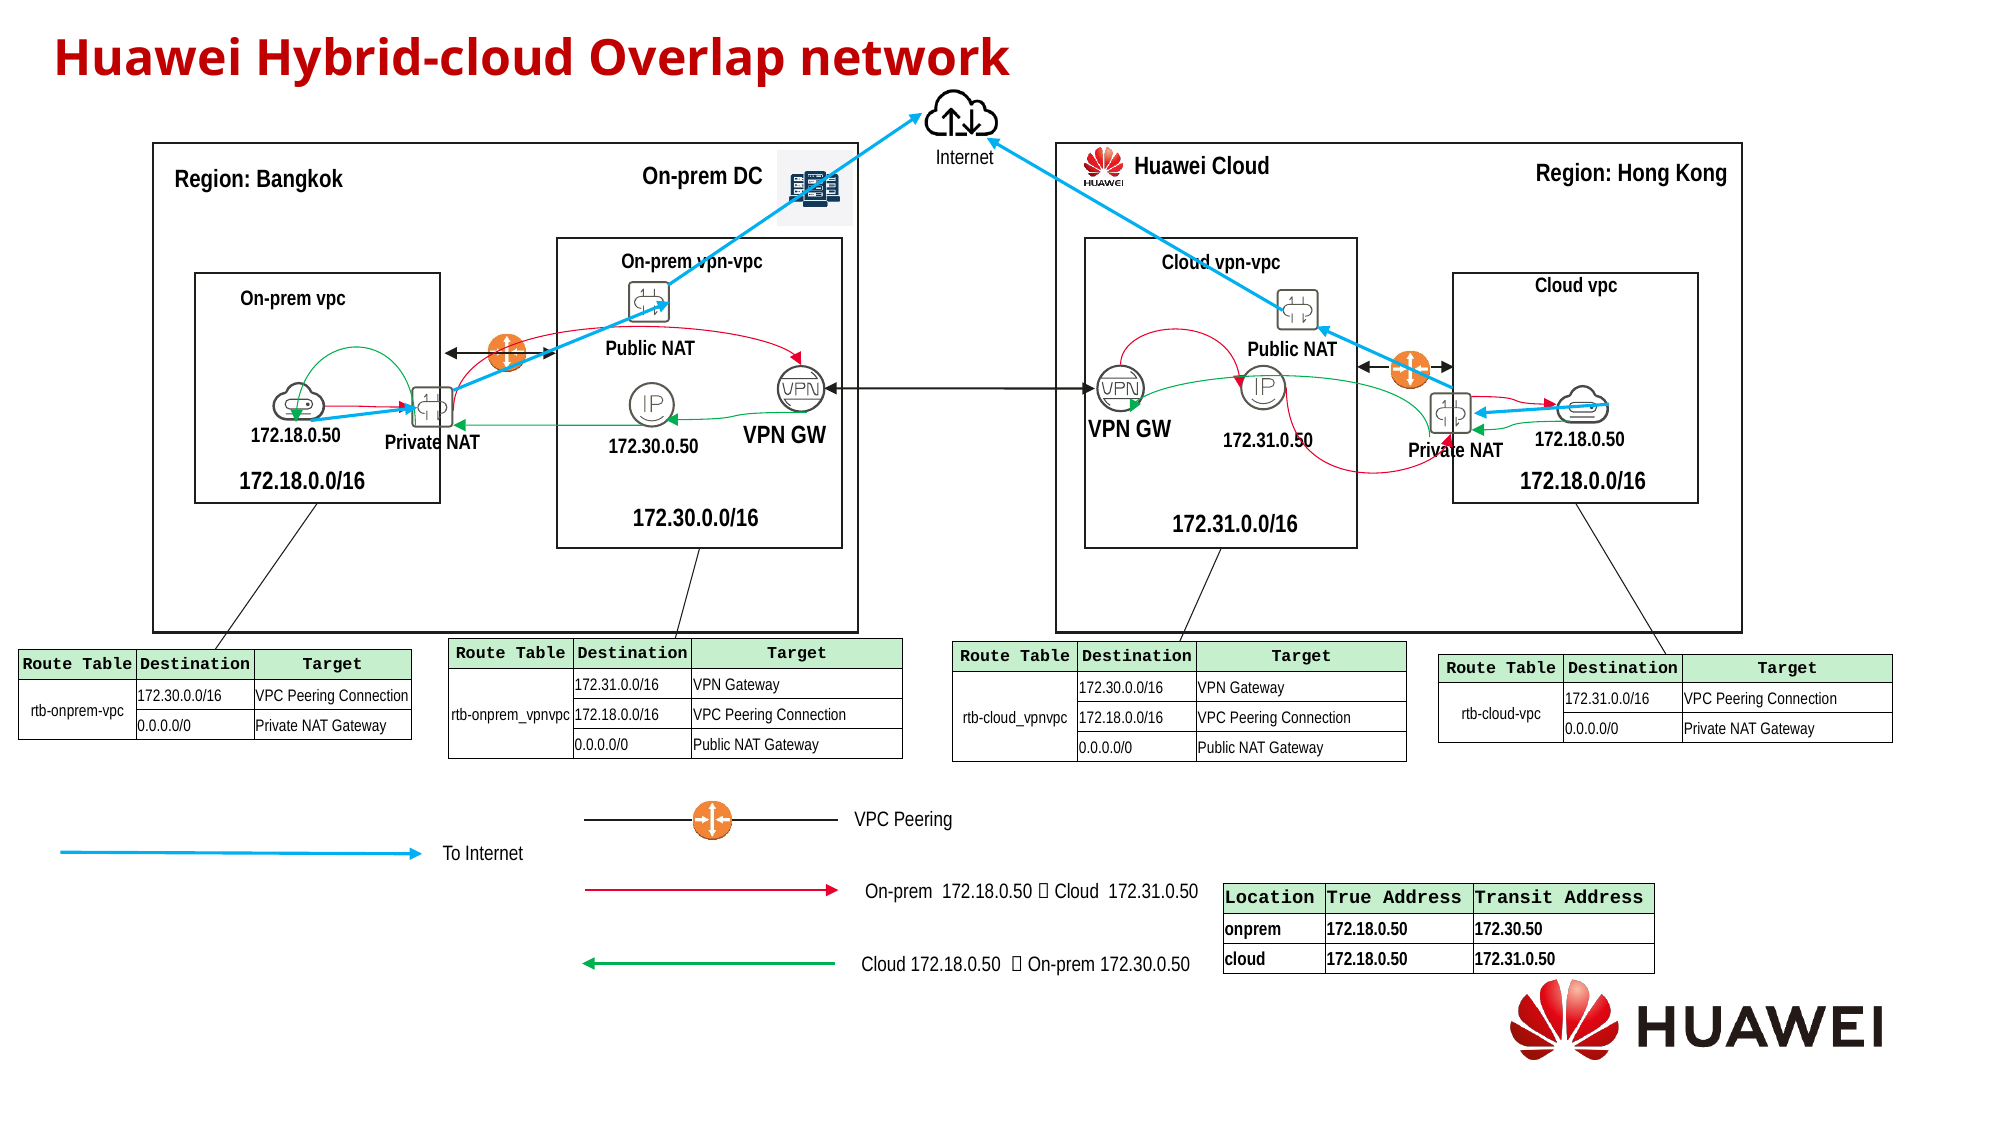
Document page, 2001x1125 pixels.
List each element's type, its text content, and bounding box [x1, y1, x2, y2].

text_box [1283, 142, 1743, 634]
text_box On-prem DC [642, 159, 667, 190]
picture [922, 74, 1000, 152]
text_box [1575, 502, 1666, 654]
table_header True Address [1326, 884, 1473, 913]
text_box [1055, 390, 1179, 634]
text_box [1055, 311, 1084, 387]
text_box [629, 286, 843, 387]
table_header Destination [1564, 655, 1682, 682]
text_box [1240, 377, 1287, 411]
text_box Cloud vpc [1534, 272, 1618, 298]
text_box Private NAT [1408, 437, 1446, 463]
text_box 172.18.0.0/16 [1520, 464, 1647, 495]
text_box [453, 364, 801, 411]
table_cell cloud [1224, 944, 1325, 973]
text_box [1096, 364, 1145, 413]
table_cell 0.0.0.0/0 [574, 729, 691, 758]
table_cell 172.30.50 [1474, 914, 1654, 943]
table_cell rtb-onprem_vpnvpc [449, 669, 573, 758]
table_cell 172.18.0.0/16 [1078, 702, 1196, 731]
text_box VPC Peering [854, 805, 953, 831]
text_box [1473, 409, 1557, 414]
text_box Huawei Hybrid-cloud Overlap network [38, 17, 1494, 104]
table_cell 172.31.0.0/16 [574, 669, 691, 698]
text_box [556, 237, 667, 318]
table_cell rtb-cloud-vpc [1439, 683, 1563, 742]
table_cell VPC Peering Connection [1683, 683, 1892, 712]
text_box On-prem vpc [240, 284, 347, 310]
text_box On-prem vpn-vpc [621, 247, 667, 273]
text_box [318, 426, 675, 634]
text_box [1556, 384, 1609, 424]
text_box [986, 137, 1283, 311]
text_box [1471, 421, 1571, 430]
text_box [1283, 237, 1358, 326]
text_box [843, 286, 859, 387]
table_header Destination [574, 639, 691, 668]
table_cell Public NAT Gateway [1197, 732, 1406, 761]
table_cell 172.18.0.50 [1326, 944, 1473, 973]
table_cell 172.30.0.0/16 [137, 680, 254, 709]
text_box [1084, 311, 1358, 549]
text_box To Internet [442, 839, 524, 865]
text_box [700, 390, 859, 634]
text_box Public NAT [1247, 336, 1316, 362]
text_box 172.18.0.0/16 [239, 464, 367, 495]
table_cell Private NAT Gateway [255, 710, 411, 739]
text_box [1179, 548, 1222, 642]
text_box [556, 390, 843, 549]
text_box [667, 112, 923, 286]
text_box Cloud 172.18.0.50  On-prem 172.30.0.50 [856, 950, 1191, 976]
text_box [411, 386, 454, 428]
table_header Route Table [19, 650, 136, 679]
table_cell 172.31.0.50 [1474, 944, 1654, 973]
table_cell VPC Peering Connection [255, 680, 411, 709]
text_box 172.31.0.50 [1223, 437, 1309, 452]
text_box [1452, 272, 1699, 504]
table_cell VPC Peering Connection [692, 699, 902, 728]
text_box [629, 411, 668, 428]
text_box Region: Bangkok [174, 162, 344, 193]
picture [1510, 979, 1882, 1060]
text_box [295, 422, 416, 426]
text_box 172.18.0.50 [250, 422, 342, 448]
table_cell 172.18.0.50 [1326, 914, 1473, 943]
text_box 172.30.0.0/16 [633, 501, 760, 532]
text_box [776, 364, 826, 413]
text_box Region: Hong Kong [1535, 156, 1735, 187]
picture [691, 799, 733, 841]
table_header Destination [137, 650, 254, 679]
table_header Target [1197, 642, 1406, 671]
table_cell VPN Gateway [1197, 672, 1406, 701]
text_box 172.30.0.50 [608, 433, 699, 459]
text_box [1129, 412, 1430, 437]
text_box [628, 281, 670, 323]
text_box [1244, 364, 1283, 375]
table_cell onprem [1224, 914, 1325, 943]
table_header Route Table [1439, 655, 1563, 682]
table_cell 0.0.0.0/0 [1078, 732, 1196, 761]
table_cell 0.0.0.0/0 [137, 710, 254, 739]
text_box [1316, 326, 1453, 388]
table_header Route Table [953, 642, 1077, 671]
table_header Destination [1078, 642, 1196, 671]
text_box 172.31.0.0/16 [1172, 507, 1299, 538]
text_box VPN GW [743, 418, 827, 449]
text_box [1276, 288, 1319, 331]
table_header Location [1224, 884, 1325, 913]
table_cell 0.0.0.0/0 [1564, 713, 1682, 742]
text_box Private NAT [1427, 437, 1509, 463]
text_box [665, 412, 807, 420]
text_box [272, 381, 326, 421]
text_box Internet [935, 152, 986, 169]
table_header Target [1683, 655, 1892, 682]
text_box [453, 318, 629, 391]
text_box On-prem 172.18.0.50  Cloud 172.31.0.50 [865, 877, 1219, 903]
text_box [214, 502, 318, 650]
table_cell rtb-cloud_vpnvpc [953, 672, 1077, 761]
table_header Target [255, 650, 411, 679]
table_cell 172.31.0.0/16 [1564, 683, 1682, 712]
table_cell VPN Gateway [692, 669, 902, 698]
text_box [1222, 463, 1575, 634]
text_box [310, 407, 418, 421]
table_cell Private NAT Gateway [1683, 713, 1892, 742]
text_box Private NAT [385, 428, 481, 454]
table_cell rtb-onprem-vpc [19, 680, 136, 739]
table_cell VPC Peering Connection [1197, 702, 1406, 731]
table_cell 172.18.0.0/16 [574, 699, 691, 728]
table_header Route Table [449, 639, 573, 668]
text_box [1120, 364, 1241, 388]
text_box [675, 548, 700, 639]
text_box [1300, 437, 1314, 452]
text_box [194, 272, 441, 504]
text_box [152, 142, 667, 634]
text_box VPN GW [1088, 412, 1172, 443]
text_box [1471, 384, 1583, 397]
table_header Target [692, 639, 902, 668]
table_cell 172.30.0.0/16 [1078, 672, 1196, 701]
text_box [1286, 387, 1430, 397]
table_header Transit Address [1474, 884, 1654, 913]
text_box 172.18.0.50 [1534, 425, 1625, 451]
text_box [1429, 392, 1472, 434]
table_cell Public NAT Gateway [692, 729, 902, 758]
text_box Public NAT [629, 334, 706, 360]
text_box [325, 386, 416, 407]
